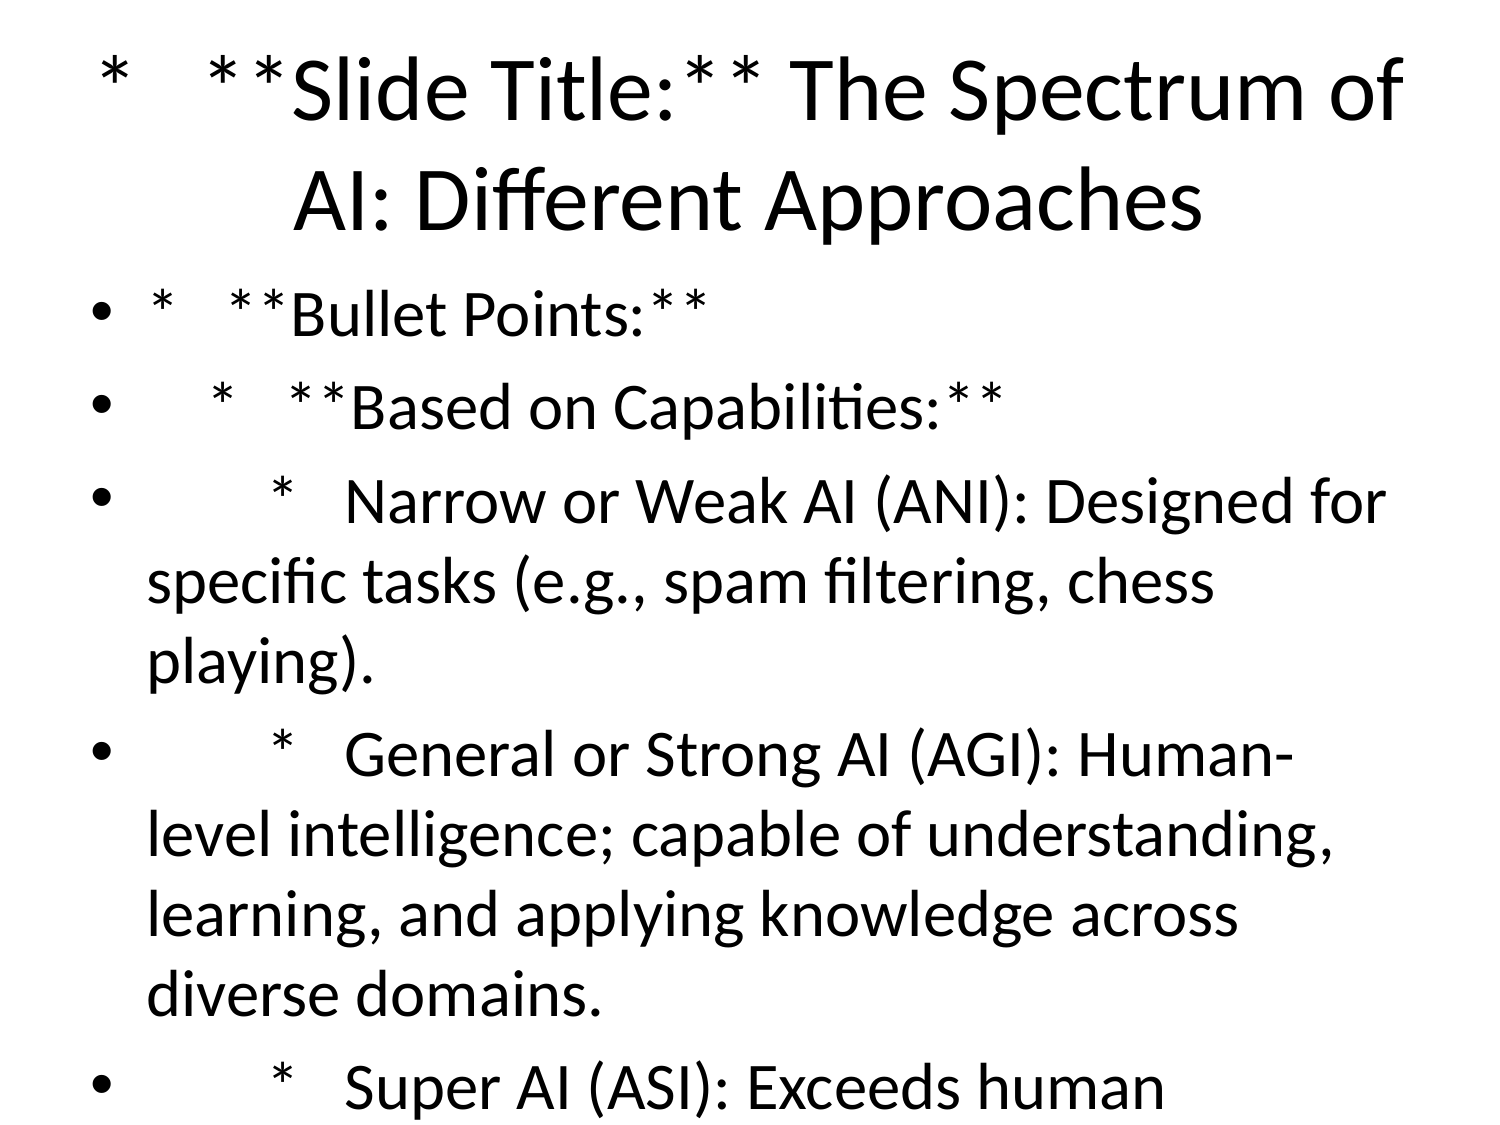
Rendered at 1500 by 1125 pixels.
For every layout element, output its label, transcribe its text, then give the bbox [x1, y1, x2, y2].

title * **Slide Title:** The Spectrum of AI: Different Approaches [75, 45, 1425, 233]
list * **Bullet Points:** * **Based on Capabilities:** * Narrow or Weak AI (ANI): Designed for specific tasks (e.g., spam filtering, chess playing). * General or Strong AI (AGI): Human-level intelligence; capable of understanding, learning, and applying knowledge across diverse domains. * Super AI (ASI): Exceeds human intelligence in all aspects. * **Based on Functionality:** * Reactive Machines: Respond to current situations only (e.g., Deep Blue). * Limited Memory: Uses past experience to inform future decisions (e.g., self-driving cars). * Theory of Mind: Understands and anticipates emotions, beliefs, and intentions (still under development). * Self-Aware: Has its own consciousness and emotions (hypothetical). * **(Optional: Visual examples of each type of AI.)** [75, 262, 1425, 1005]
